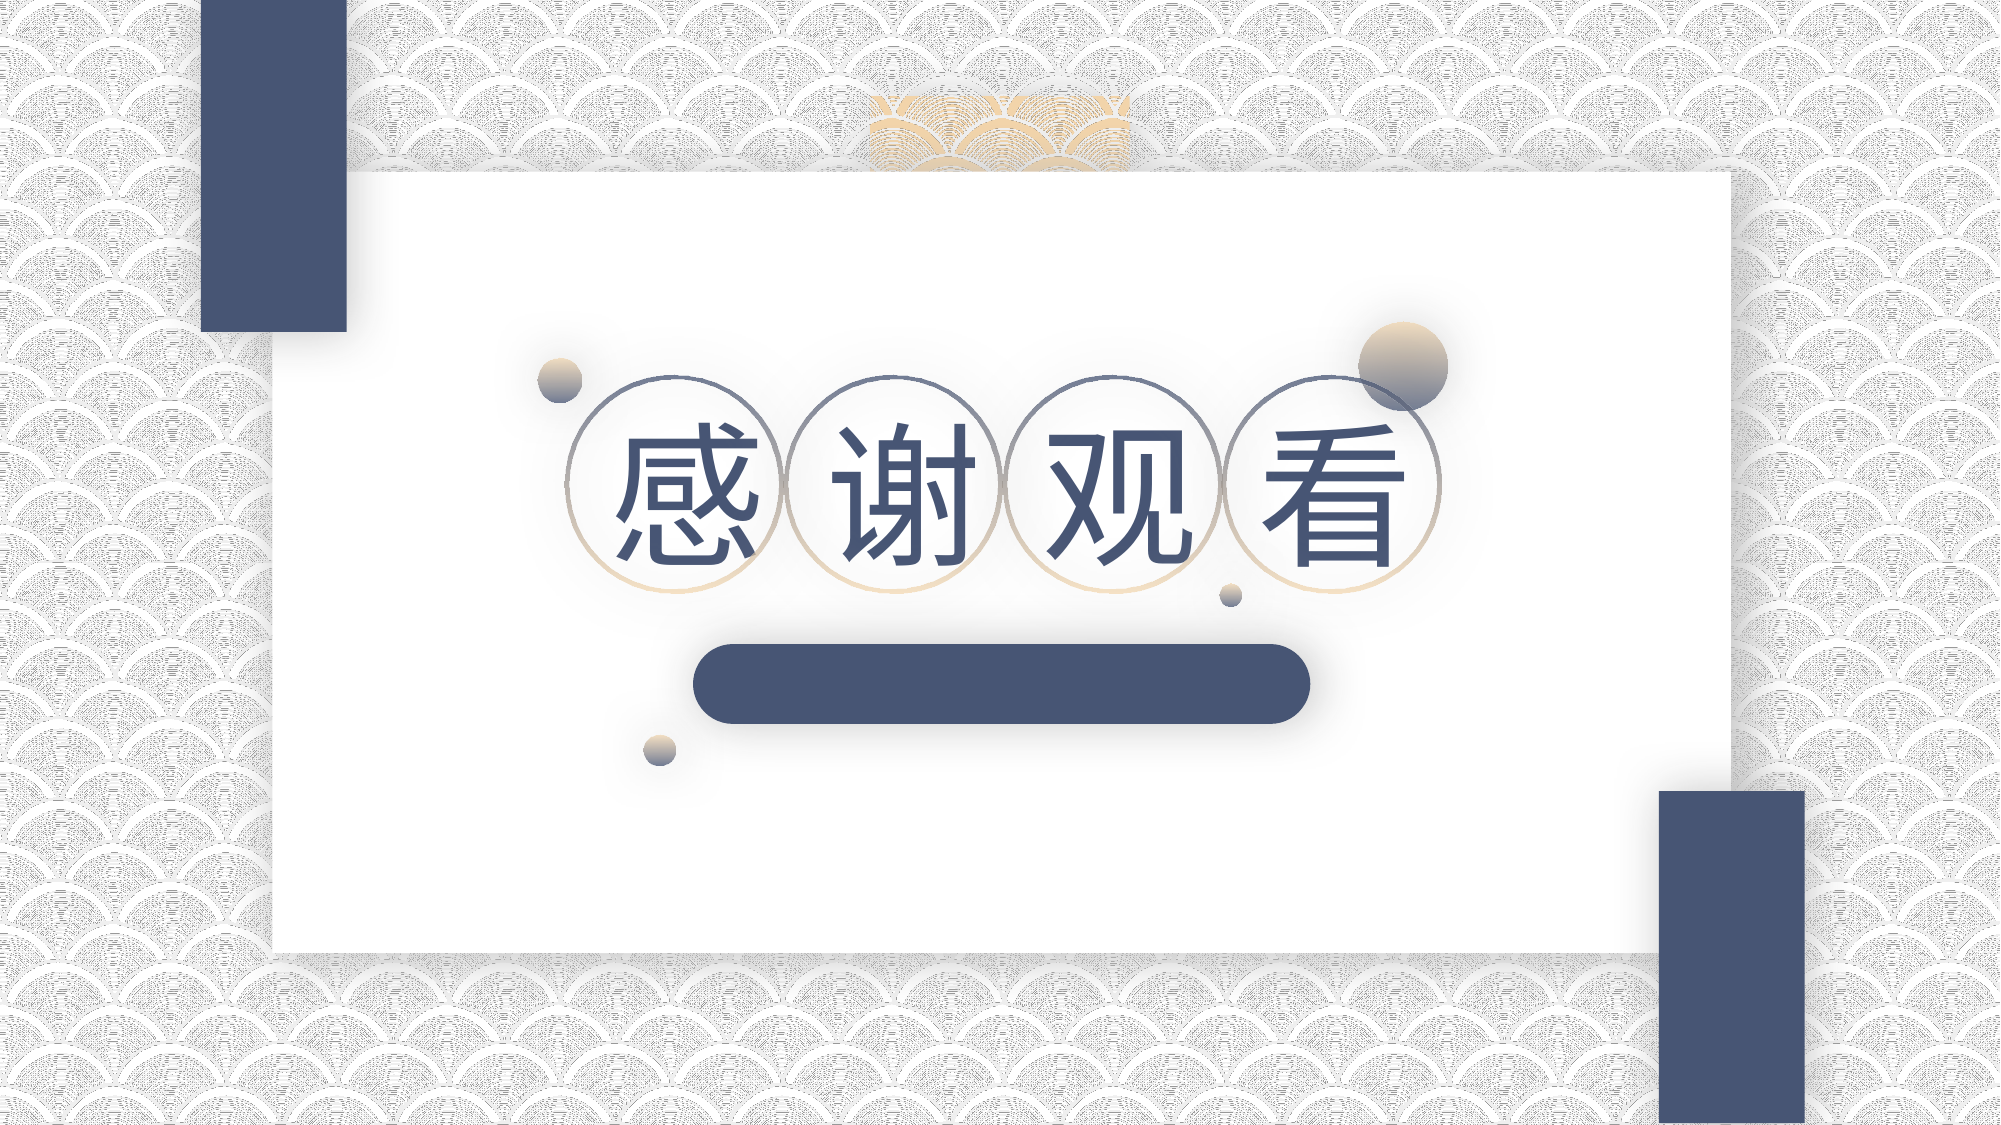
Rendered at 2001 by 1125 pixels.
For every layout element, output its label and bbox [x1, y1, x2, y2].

text_box [341, 374, 1683, 596]
text_box [0, 0, 2000, 1125]
text_box [692, 644, 1311, 728]
